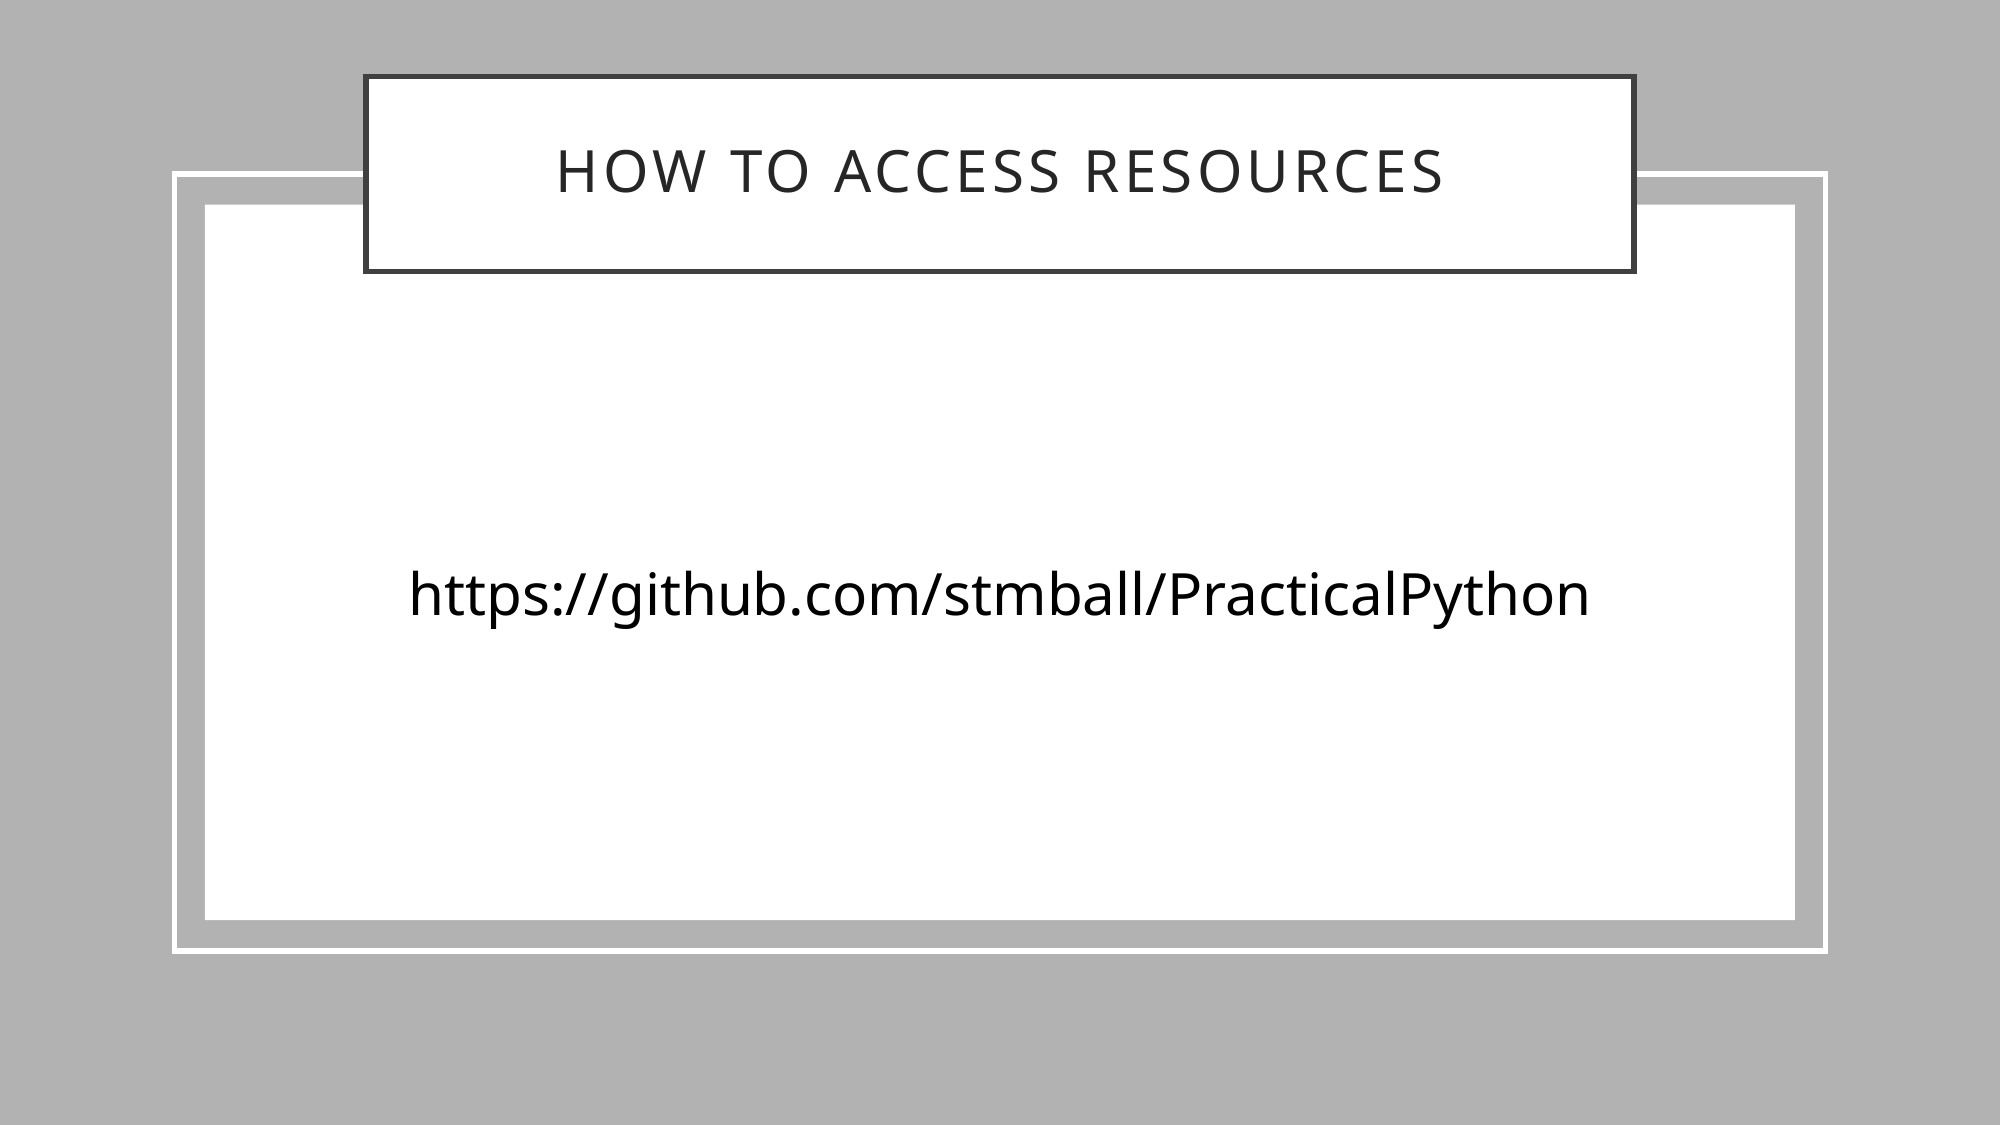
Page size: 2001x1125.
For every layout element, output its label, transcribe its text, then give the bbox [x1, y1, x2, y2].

text_box https://github.com/stmball/PracticalPython [366, 550, 1634, 635]
text_box [0, 0, 2000, 1125]
title How to access resources [363, 74, 1637, 274]
text_box [173, 173, 1827, 952]
